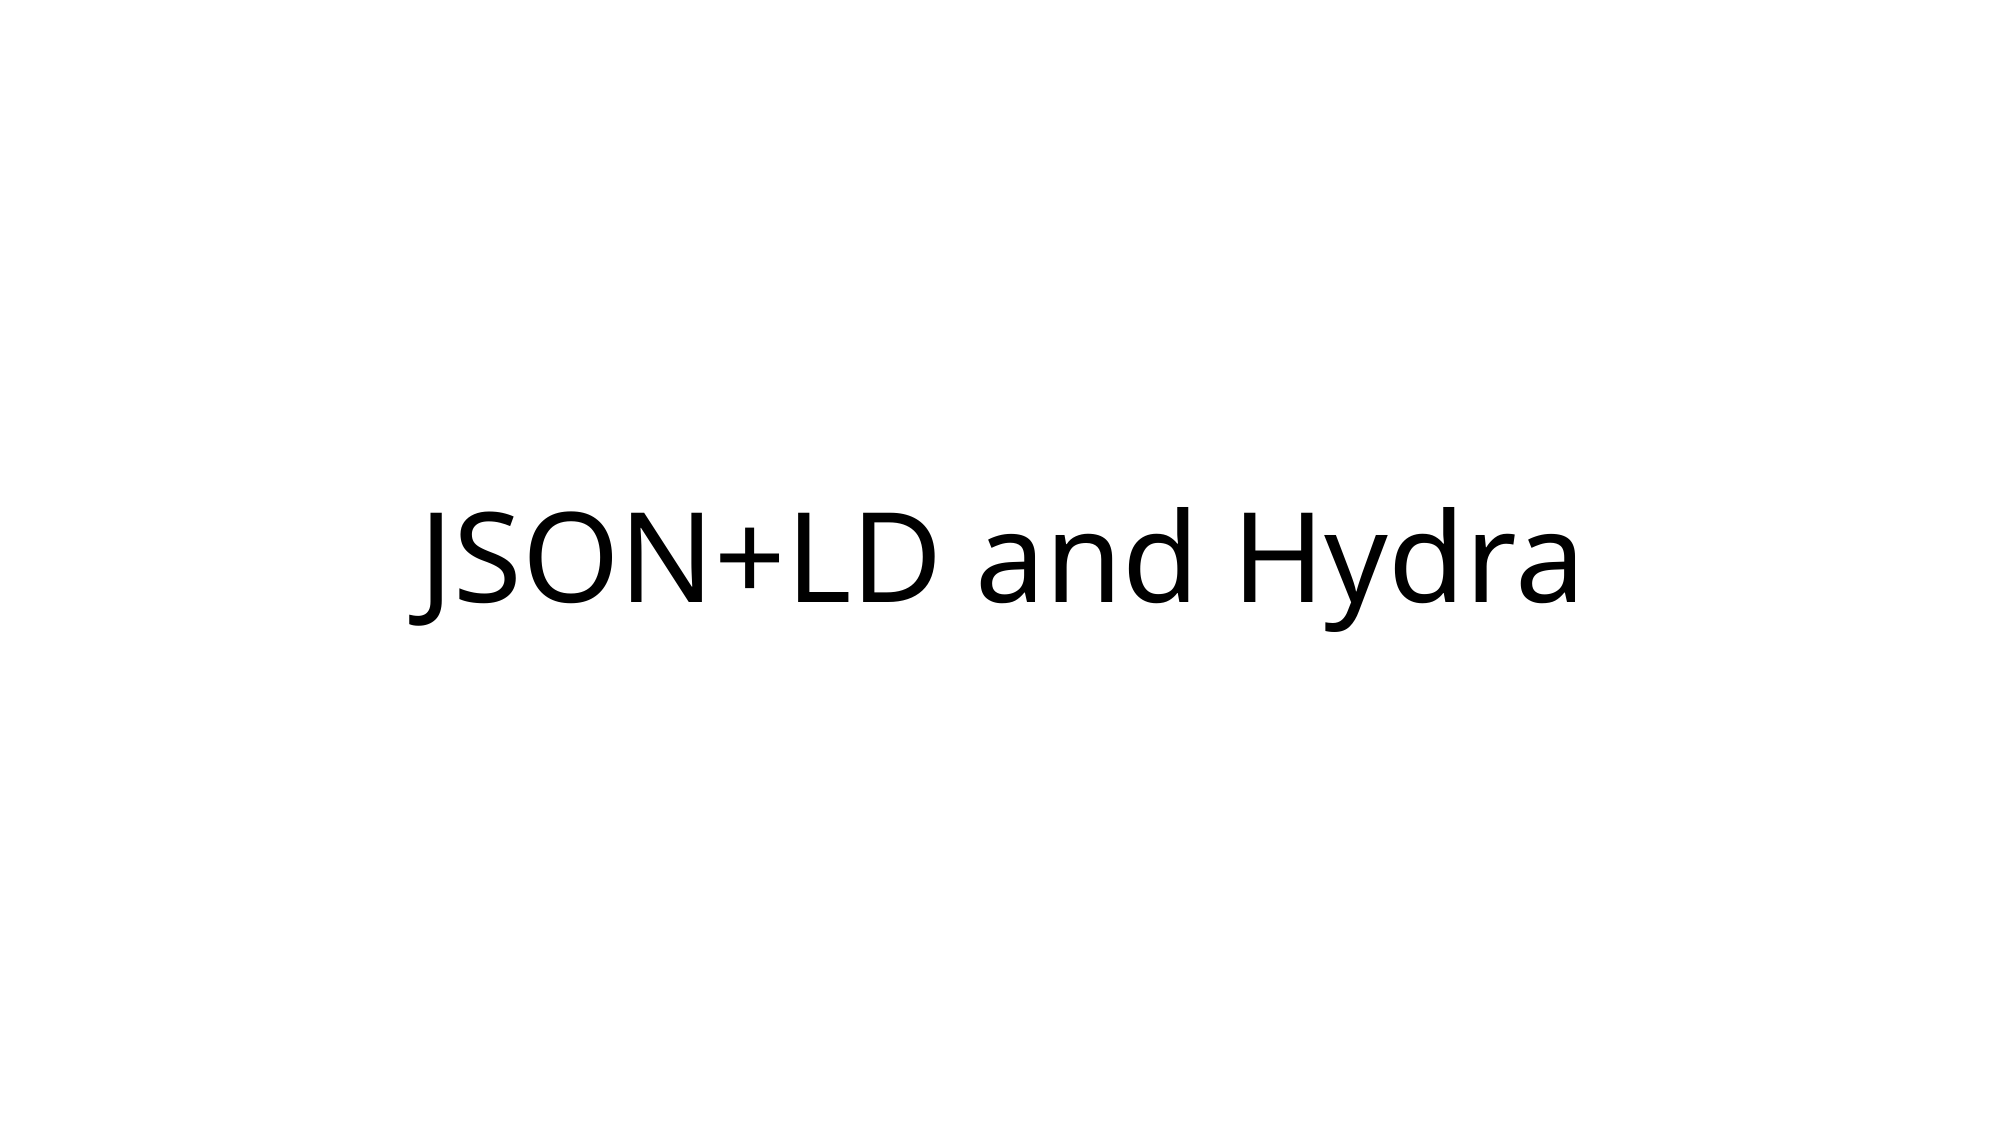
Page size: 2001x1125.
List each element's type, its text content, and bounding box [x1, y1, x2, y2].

title JSON+LD and Hydra [252, 0, 1753, 1125]
